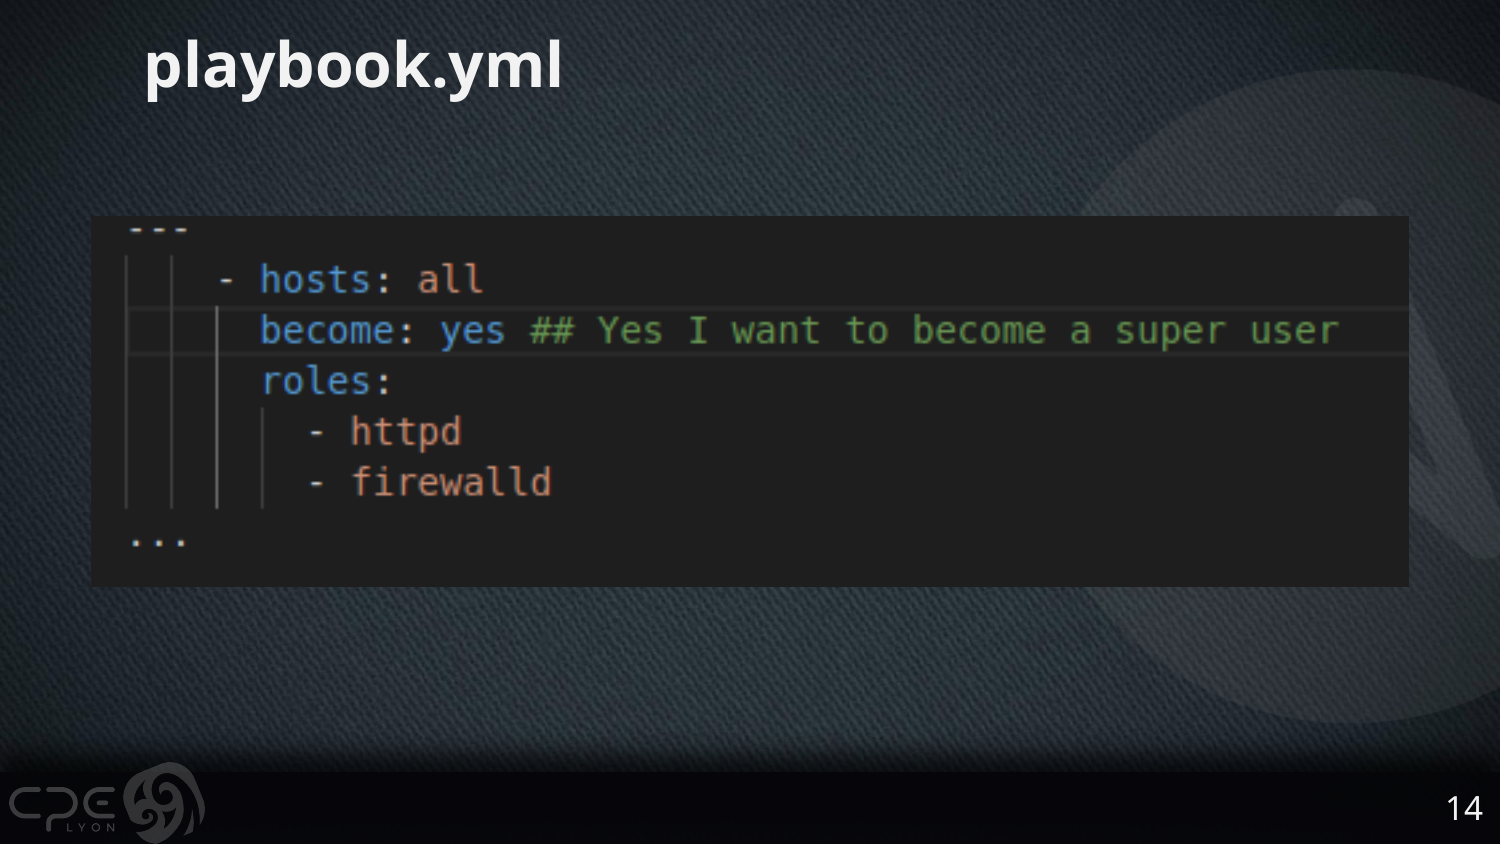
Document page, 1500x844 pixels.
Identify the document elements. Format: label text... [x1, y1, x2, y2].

picture [9, 787, 115, 832]
title playbook.yml [129, 12, 1423, 114]
picture [0, 0, 1500, 844]
